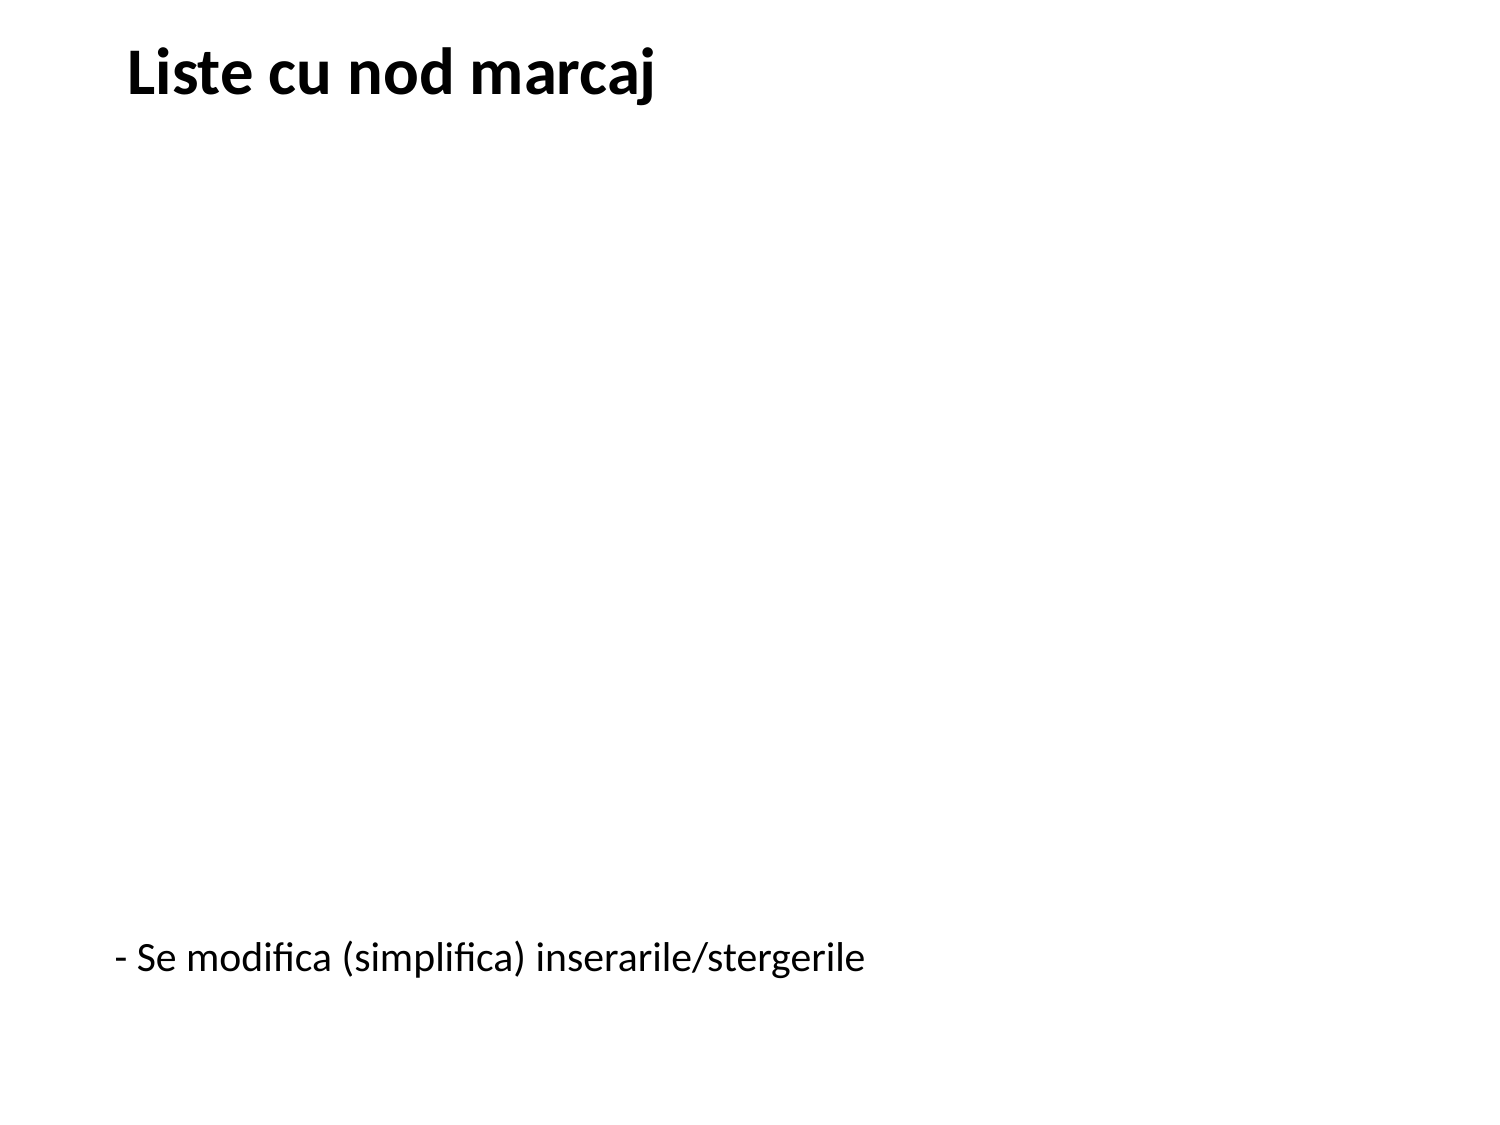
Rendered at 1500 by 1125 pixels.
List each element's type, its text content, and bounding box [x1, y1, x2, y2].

text_box - Se modifica (simplifica) inserarile/stergerile [99, 922, 1312, 987]
text_box Liste cu nod marcaj [112, 24, 1387, 112]
